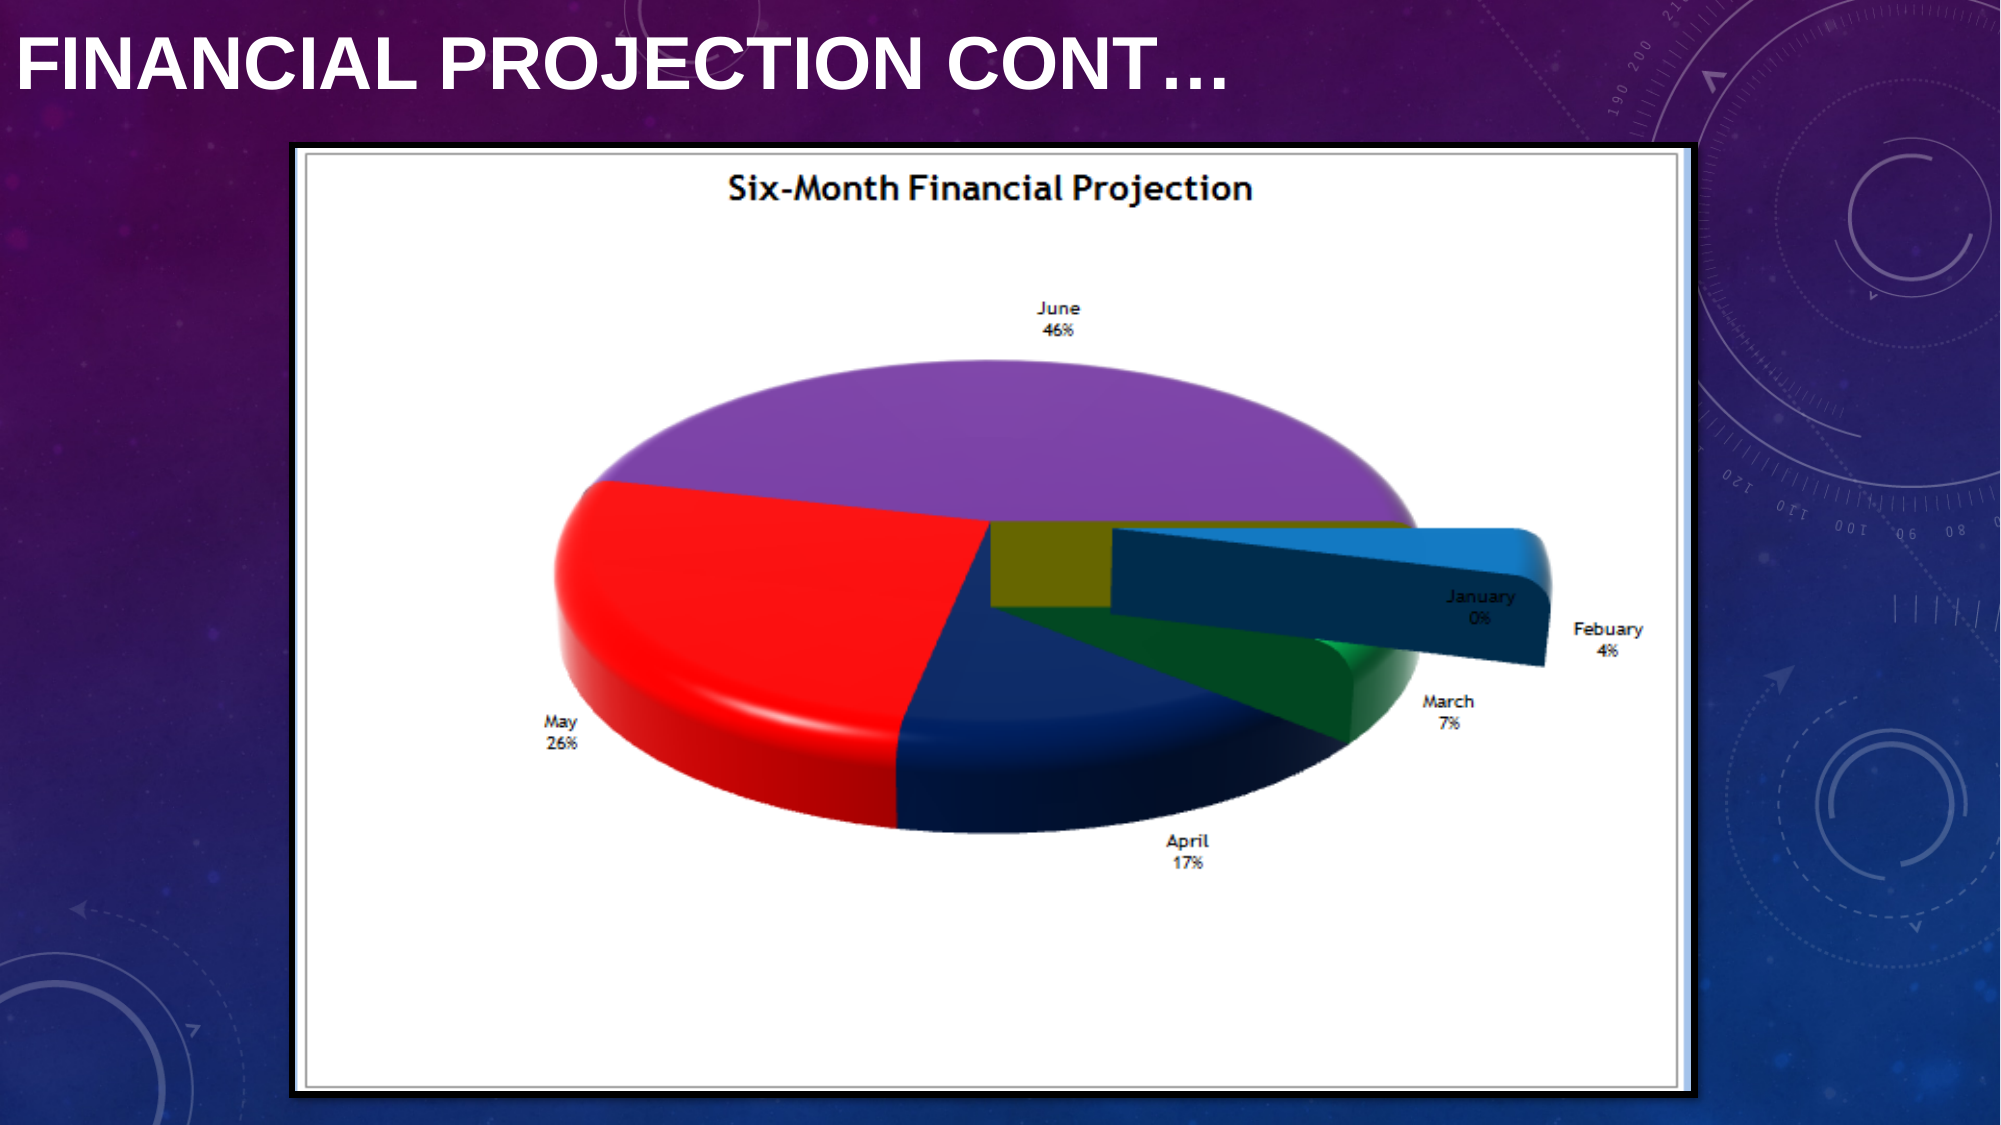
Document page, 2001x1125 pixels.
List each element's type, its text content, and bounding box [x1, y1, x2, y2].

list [294, 148, 1692, 1092]
title Financial Projection Cont… [0, 0, 1437, 119]
picture [0, 0, 2001, 1125]
